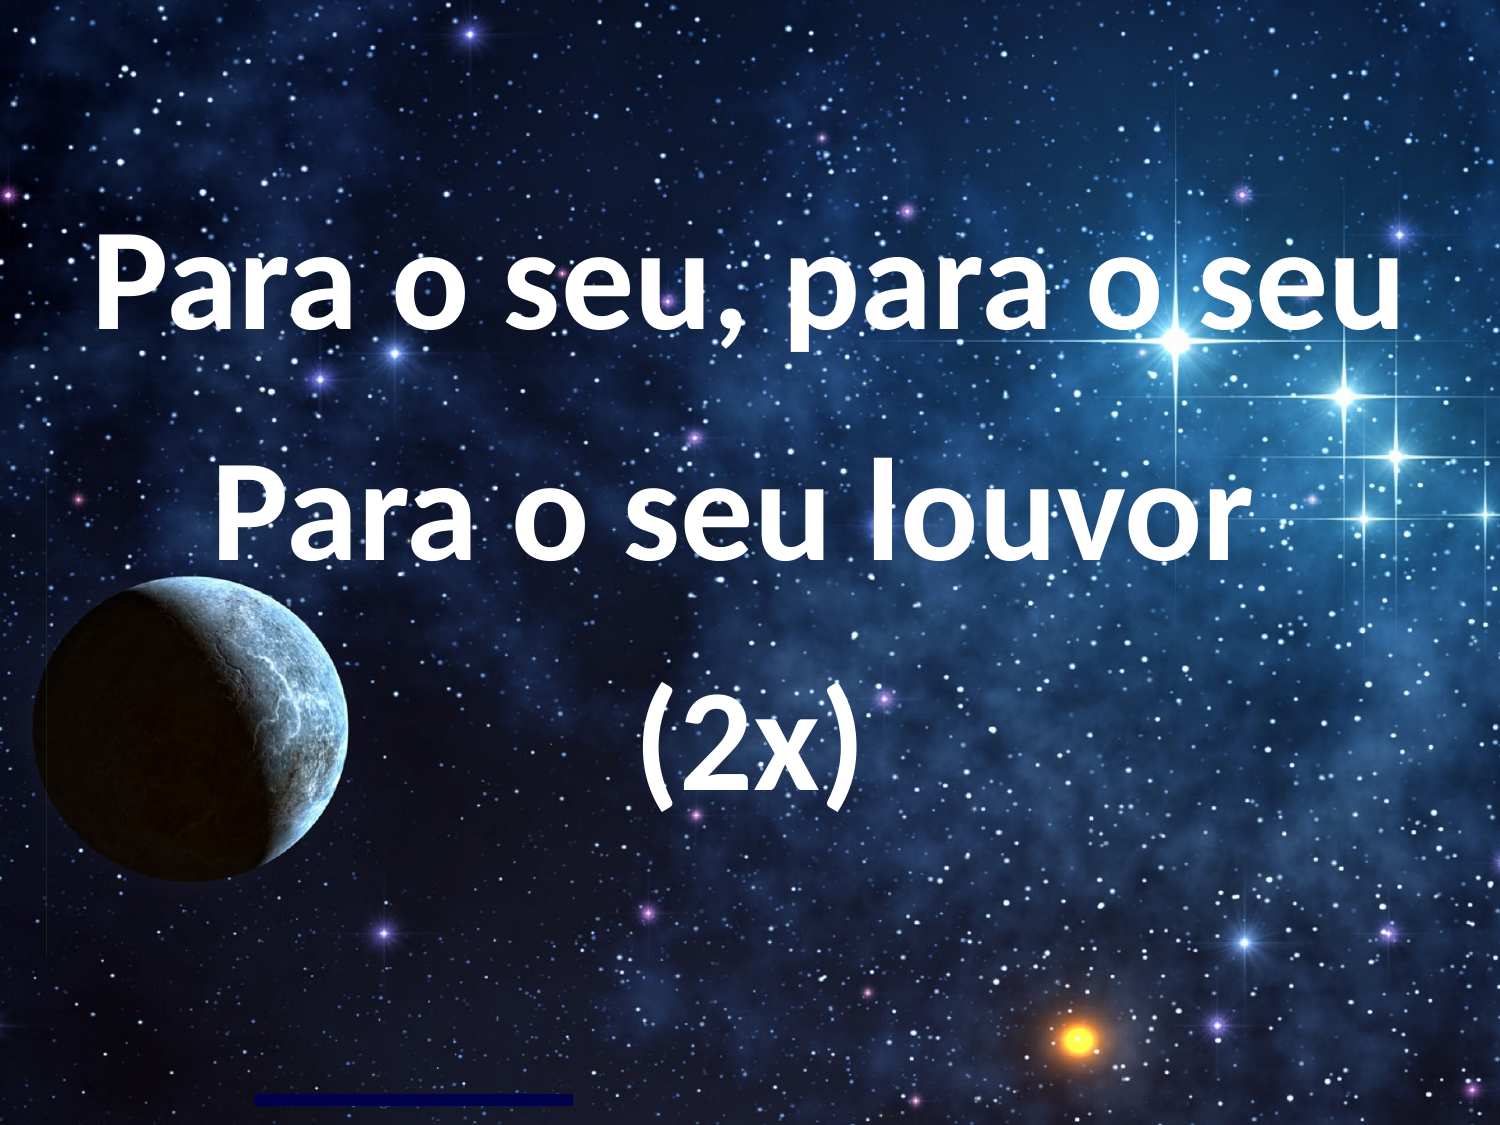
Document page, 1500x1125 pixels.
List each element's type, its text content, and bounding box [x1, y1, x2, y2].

picture [0, 0, 1500, 1125]
text_box Para o seu, para o seu Para o seu louvor (2x) [24, 196, 1475, 830]
